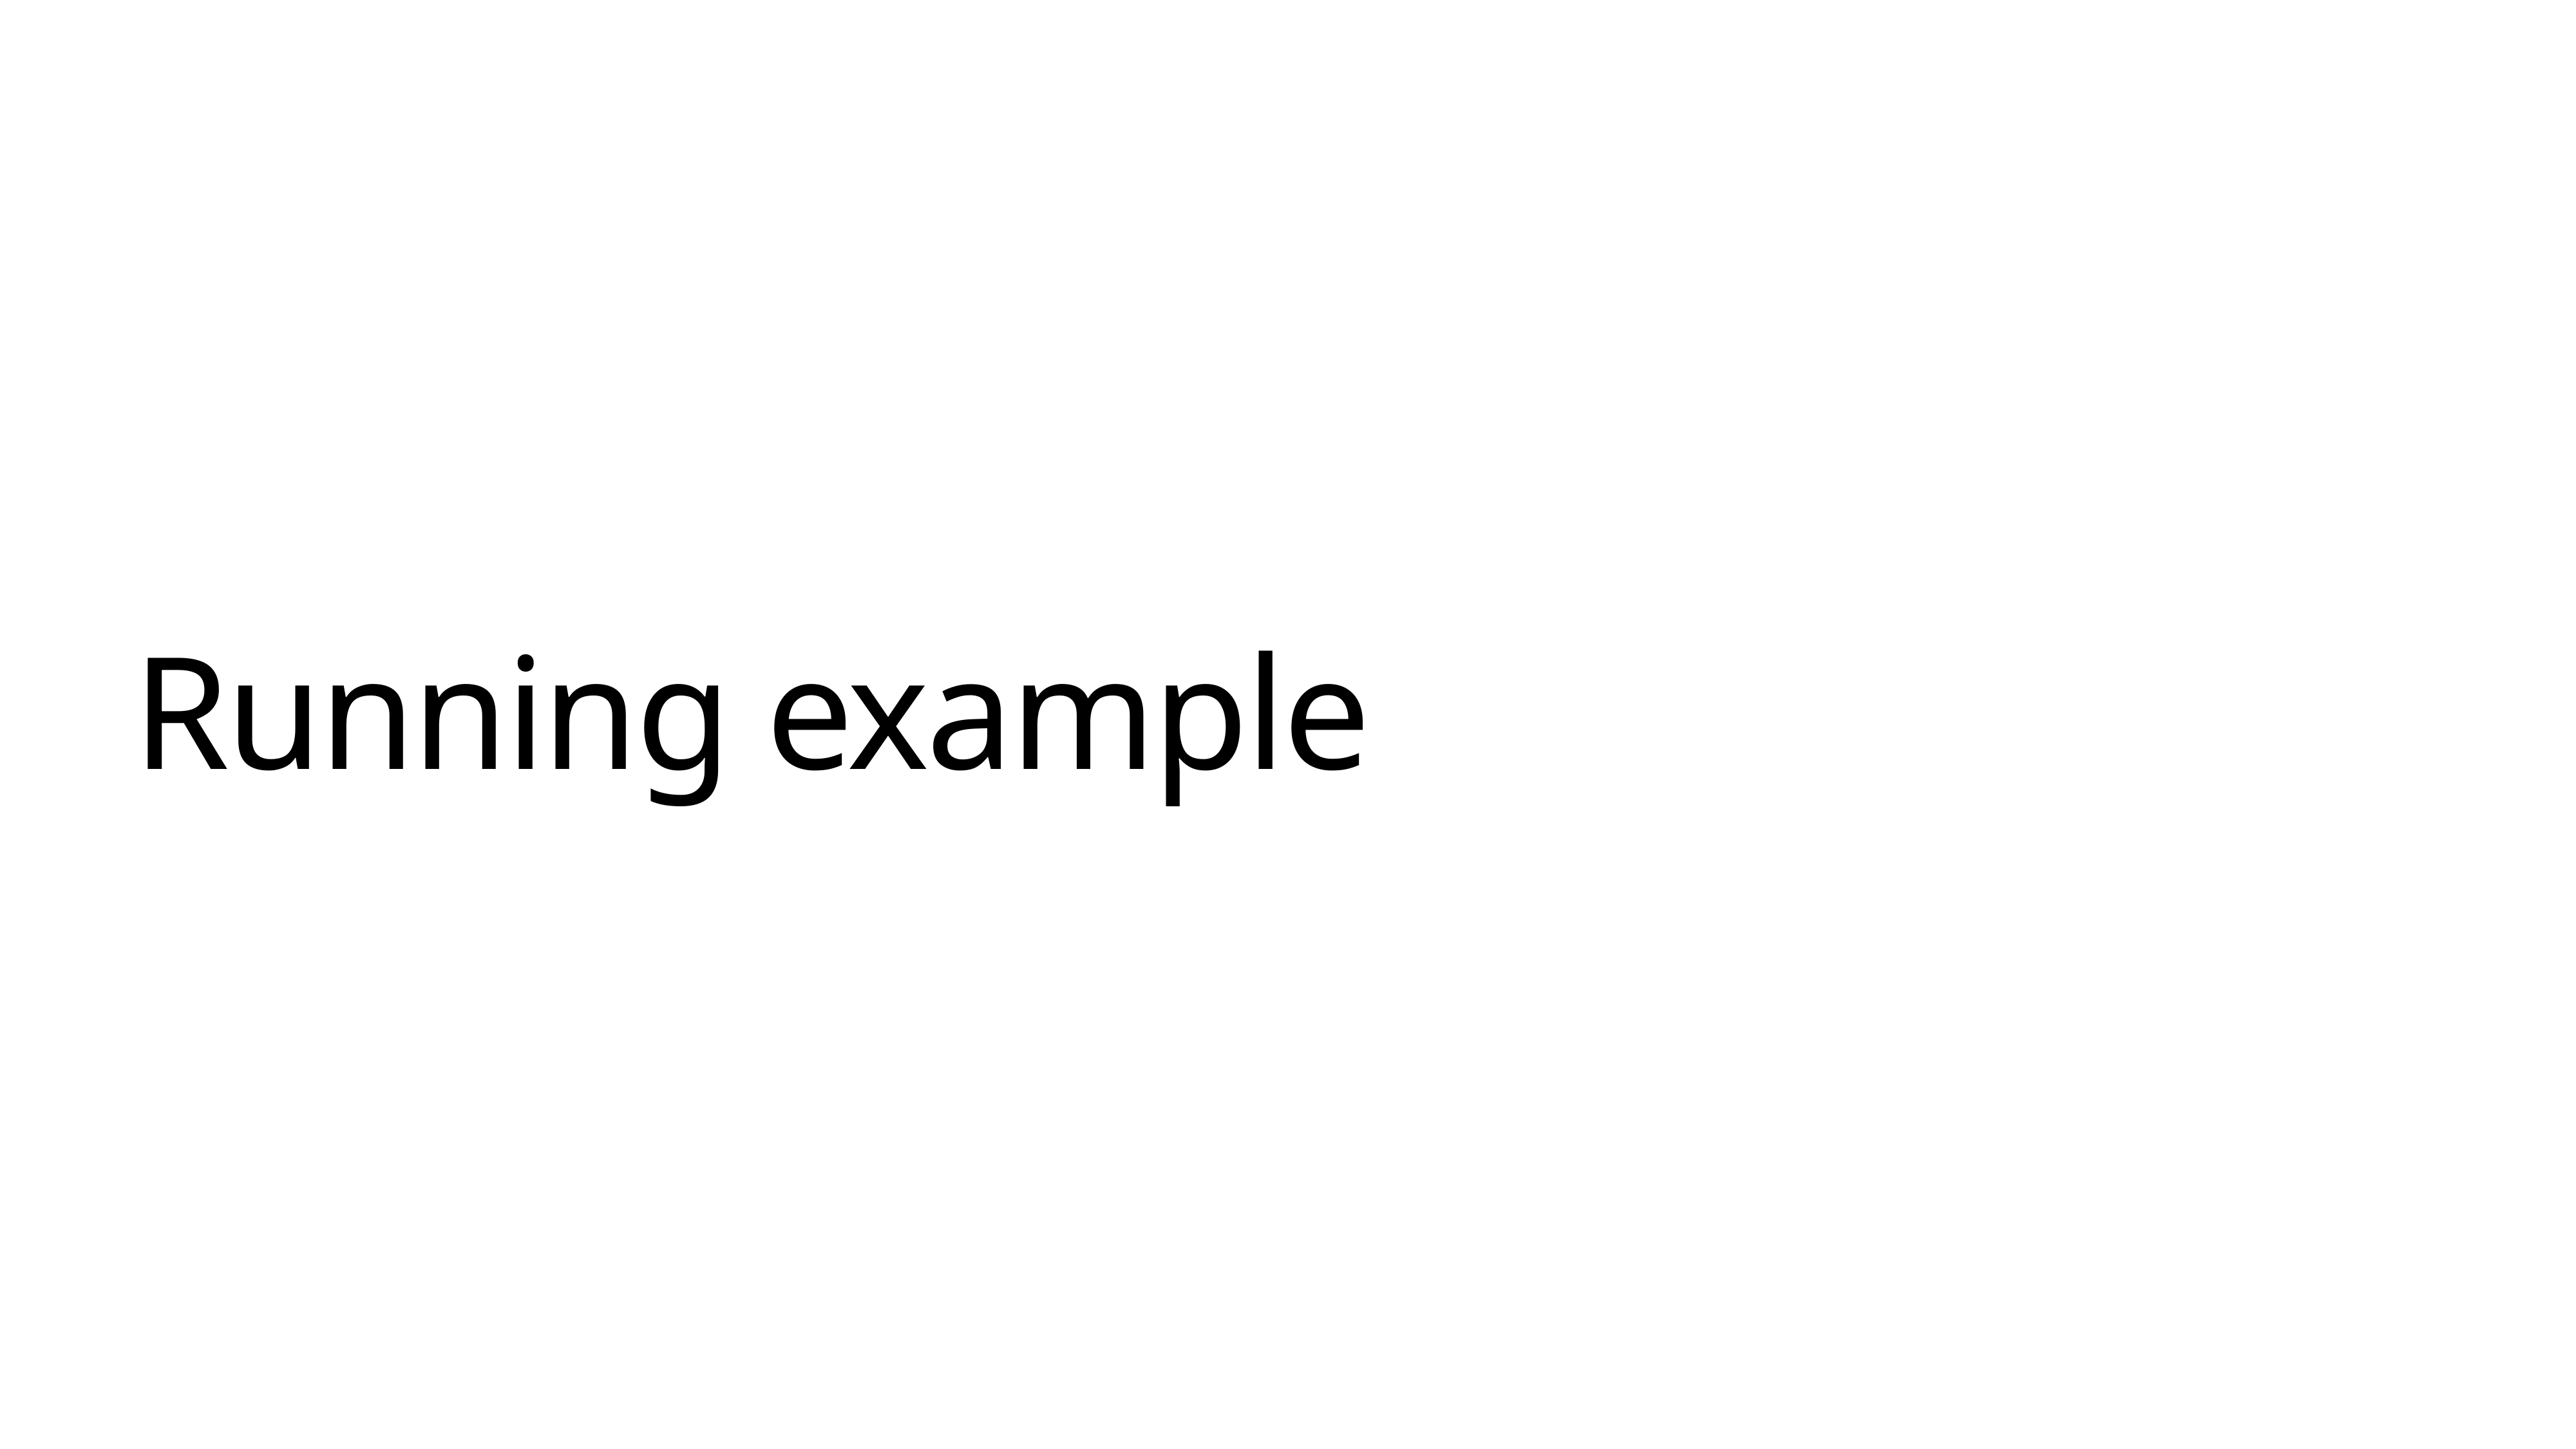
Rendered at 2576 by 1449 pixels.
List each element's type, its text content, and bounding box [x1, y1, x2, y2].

title Running example [127, 478, 2449, 971]
